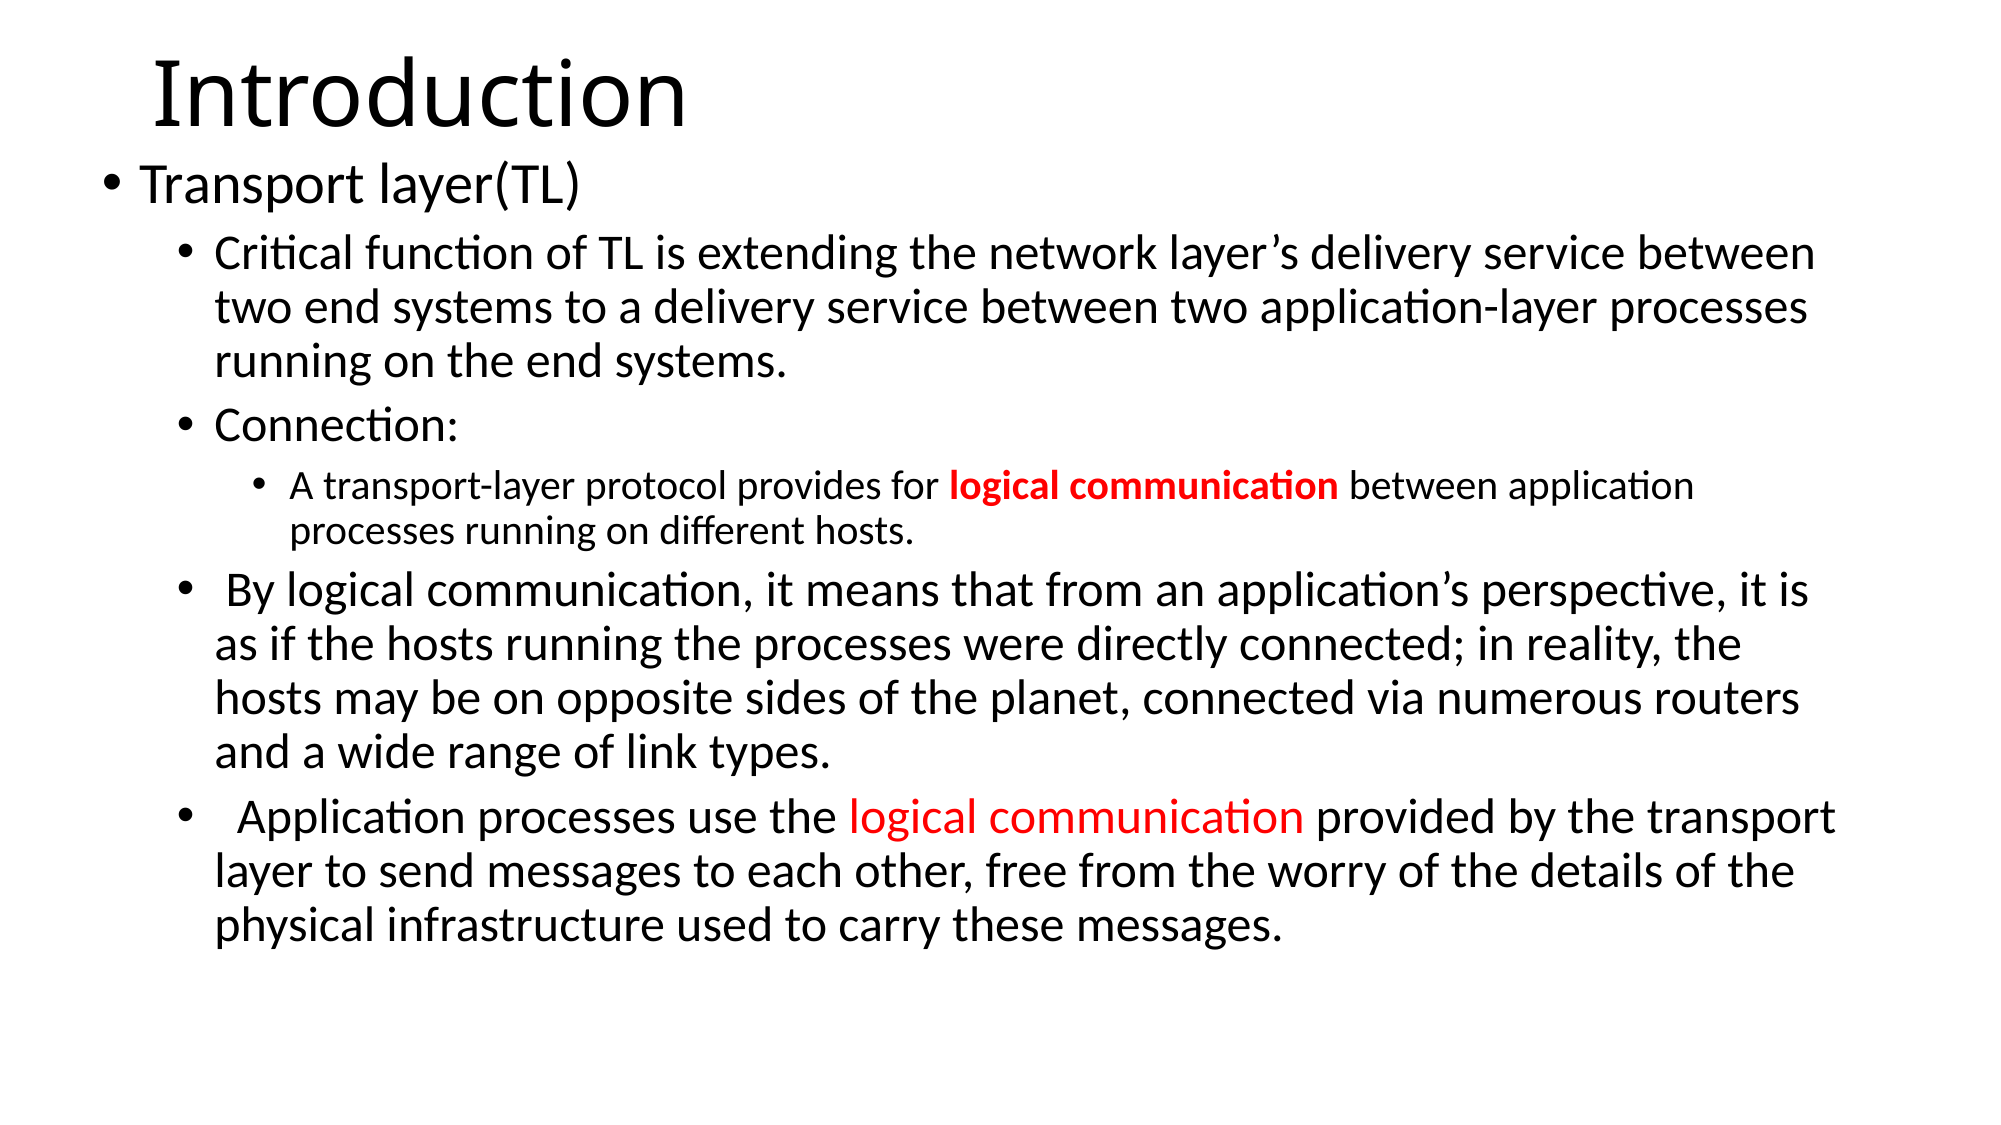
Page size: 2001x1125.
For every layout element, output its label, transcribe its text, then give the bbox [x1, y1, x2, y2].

list Transport layer(TL) Critical function of TL is extending the network layer’s delivery service between two end systems to a delivery service between two application-layer processes running on the end systems. Connection: A transport-layer protocol provides for logical communication between application processes running on different hosts. By logical communication, it means that from an application’s perspective, it is as if the hosts running the processes were directly connected; in reality, the hosts may be on opposite sides of the planet, connected via numerous routers and a wide range of link types. Application processes use the logical communication provided by the transport layer to send messages to each other, free from the worry of the details of the physical infrastructure used to carry these messages. [86, 145, 1863, 1014]
title Introduction [137, 28, 1863, 145]
